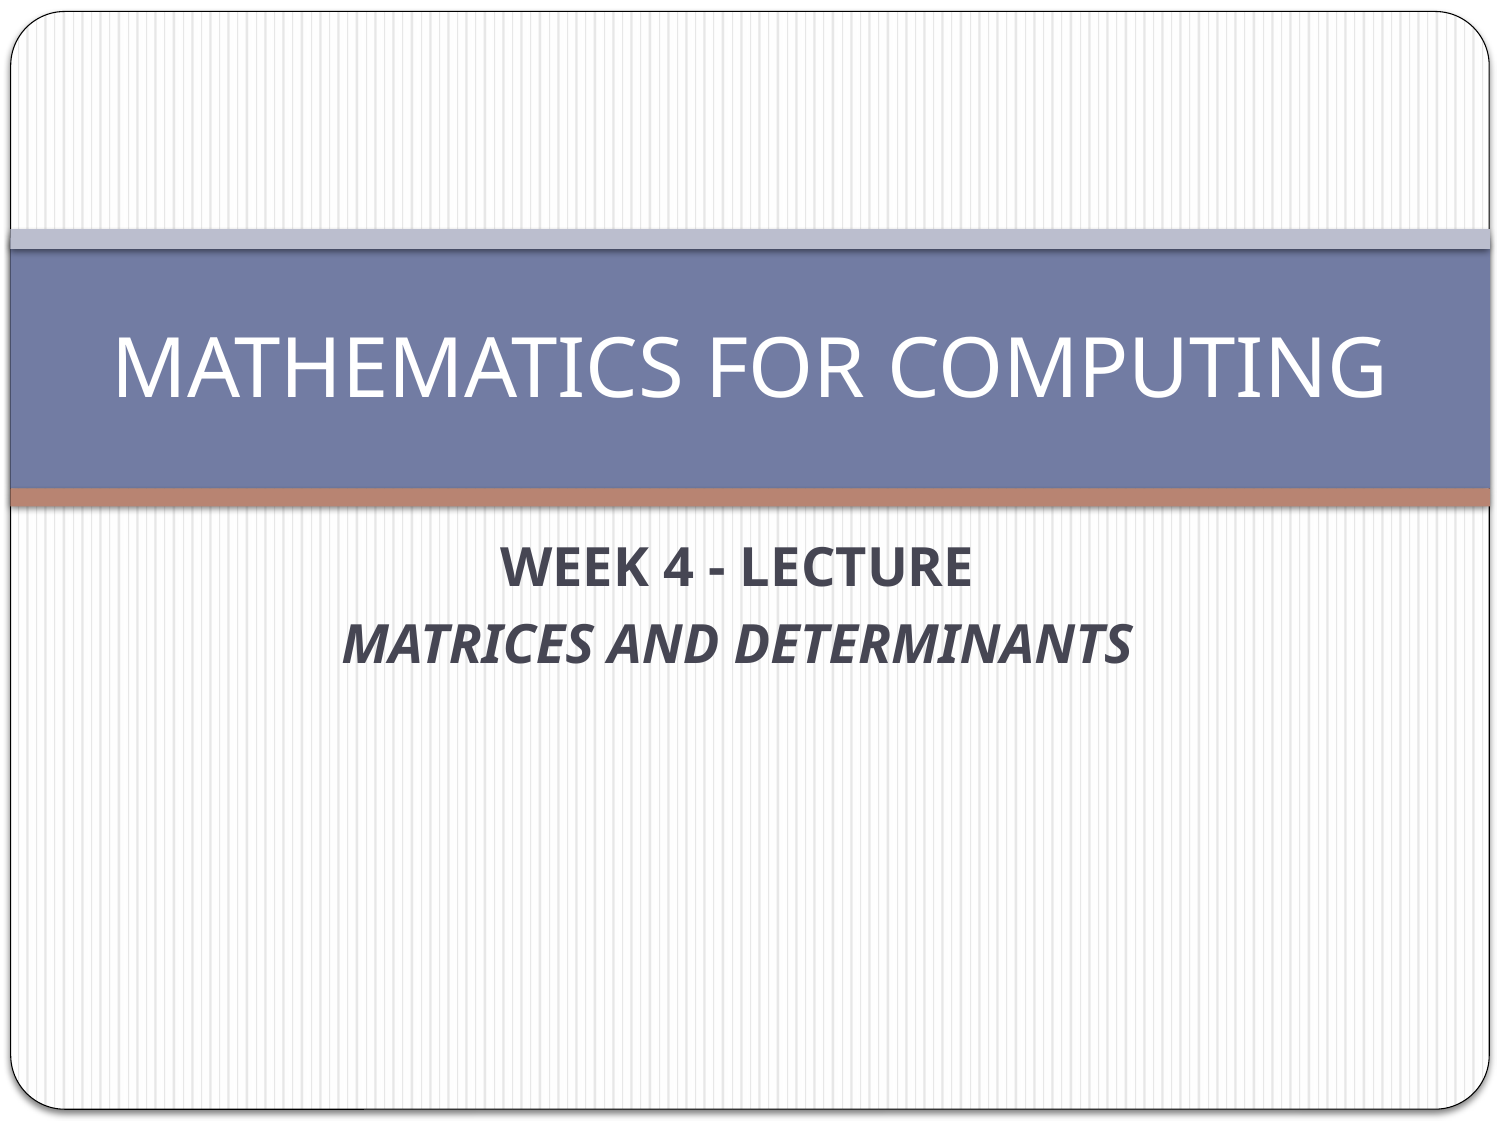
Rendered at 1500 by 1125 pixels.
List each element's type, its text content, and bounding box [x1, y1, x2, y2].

title MATHEMATICS FOR COMPUTING [75, 247, 1425, 489]
subtitle WEEK 4 - LECTURE MATRICES AND DETERMINANTS [212, 525, 1263, 788]
